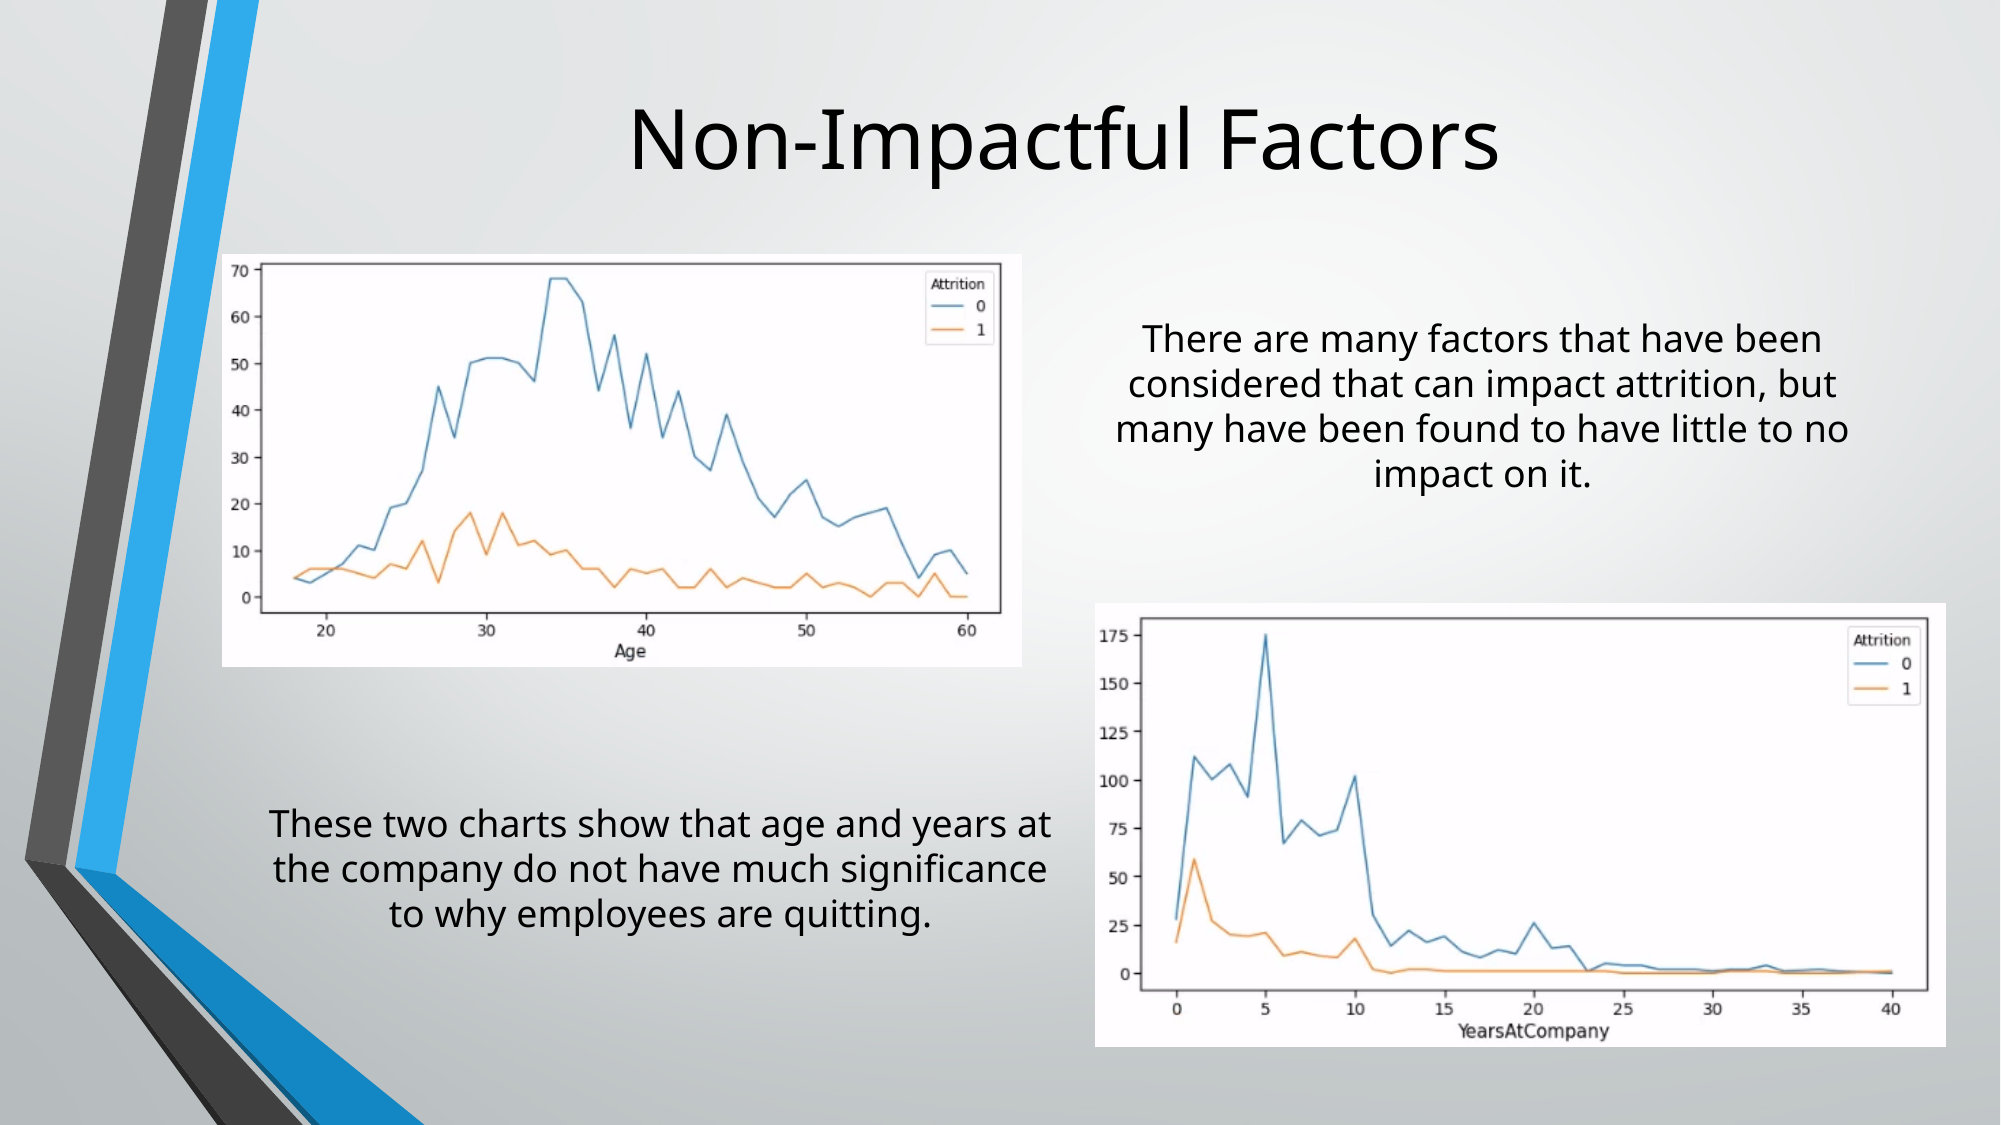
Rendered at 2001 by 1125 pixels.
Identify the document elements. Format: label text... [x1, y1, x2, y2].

picture [1095, 602, 1946, 1047]
list There are many factors that have been considered that can impact attrition, but many have been found to have little to no impact on it. [1065, 240, 1901, 570]
text_box These two charts show that age and years at the company do not have much significance to why employees are quitting. [243, 703, 1079, 1032]
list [222, 253, 1022, 667]
title Non-Impactful Factors [243, 39, 1887, 233]
